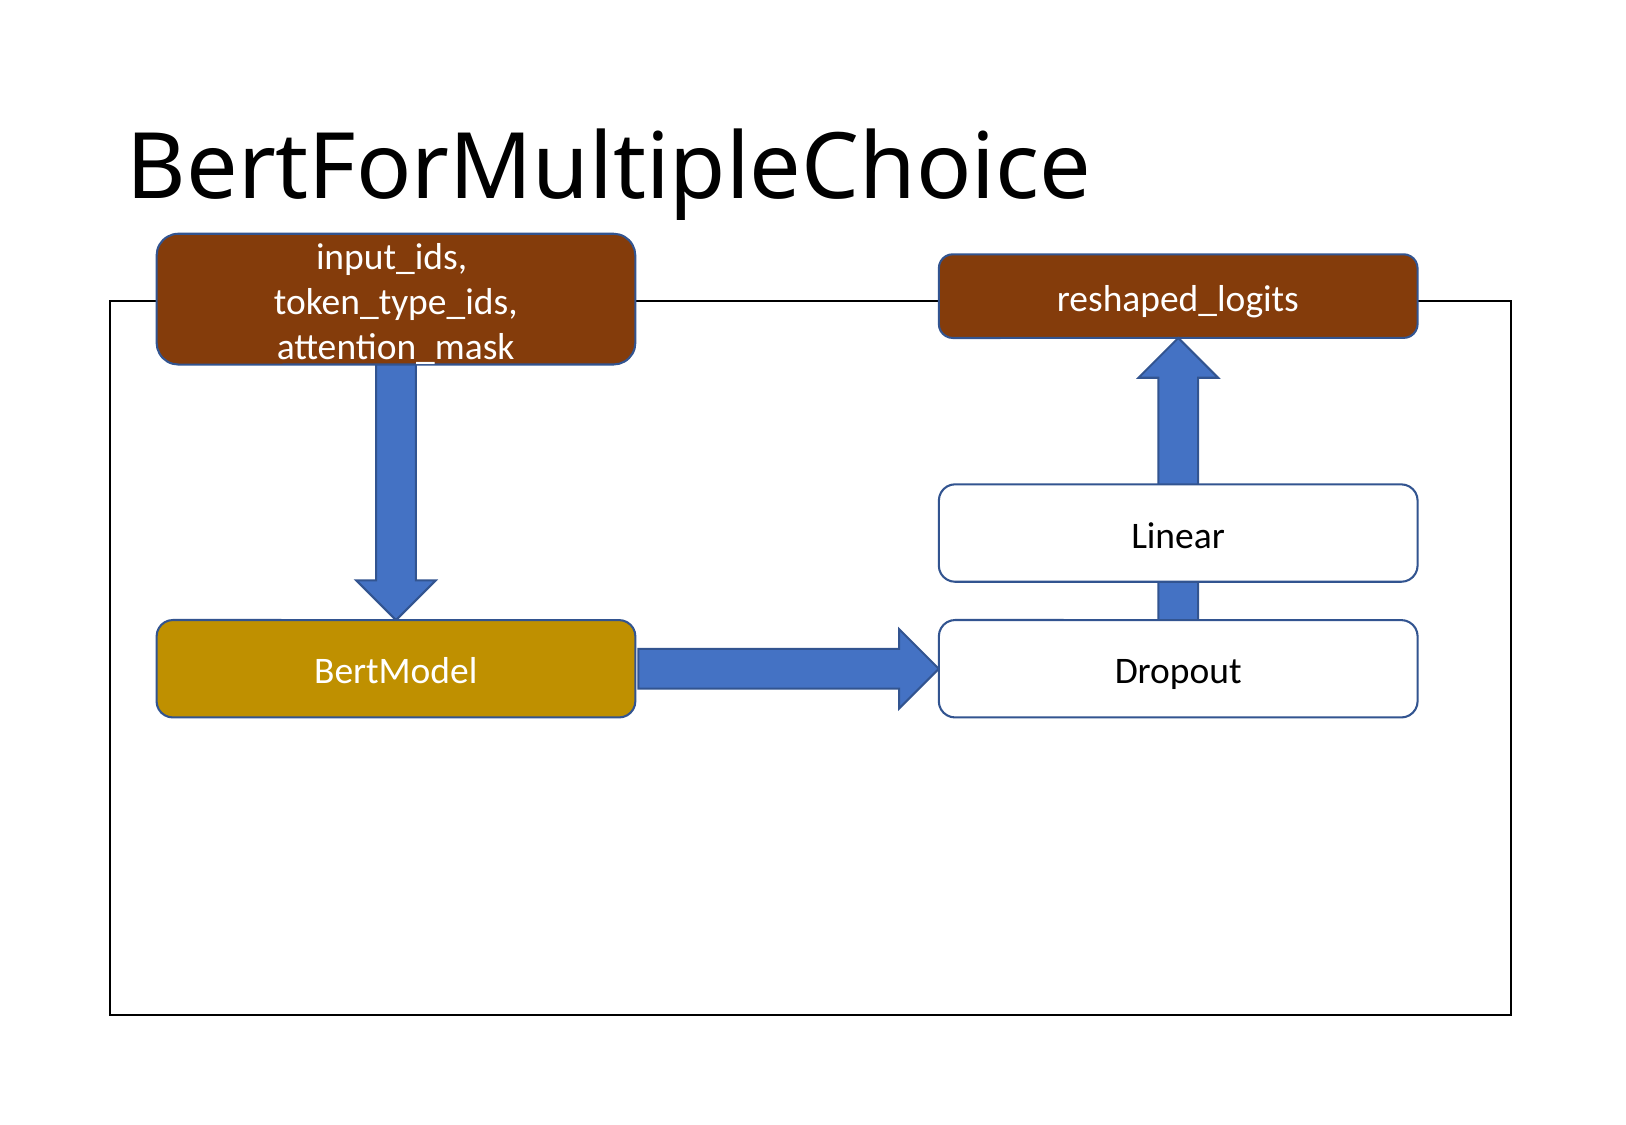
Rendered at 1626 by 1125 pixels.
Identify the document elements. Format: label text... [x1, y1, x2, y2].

text_box Linear [937, 483, 1419, 583]
text_box [1157, 583, 1200, 619]
text_box reshaped_logits [937, 253, 1419, 340]
title BertForMultipleChoice [111, 59, 1514, 278]
text_box BertModel [155, 618, 637, 719]
text_box [637, 626, 937, 712]
text_box Dropout [937, 618, 1419, 719]
text_box [1136, 336, 1221, 483]
text_box input_ids, token_type_ids, attention_mask [155, 232, 637, 366]
text_box [109, 300, 1512, 1016]
